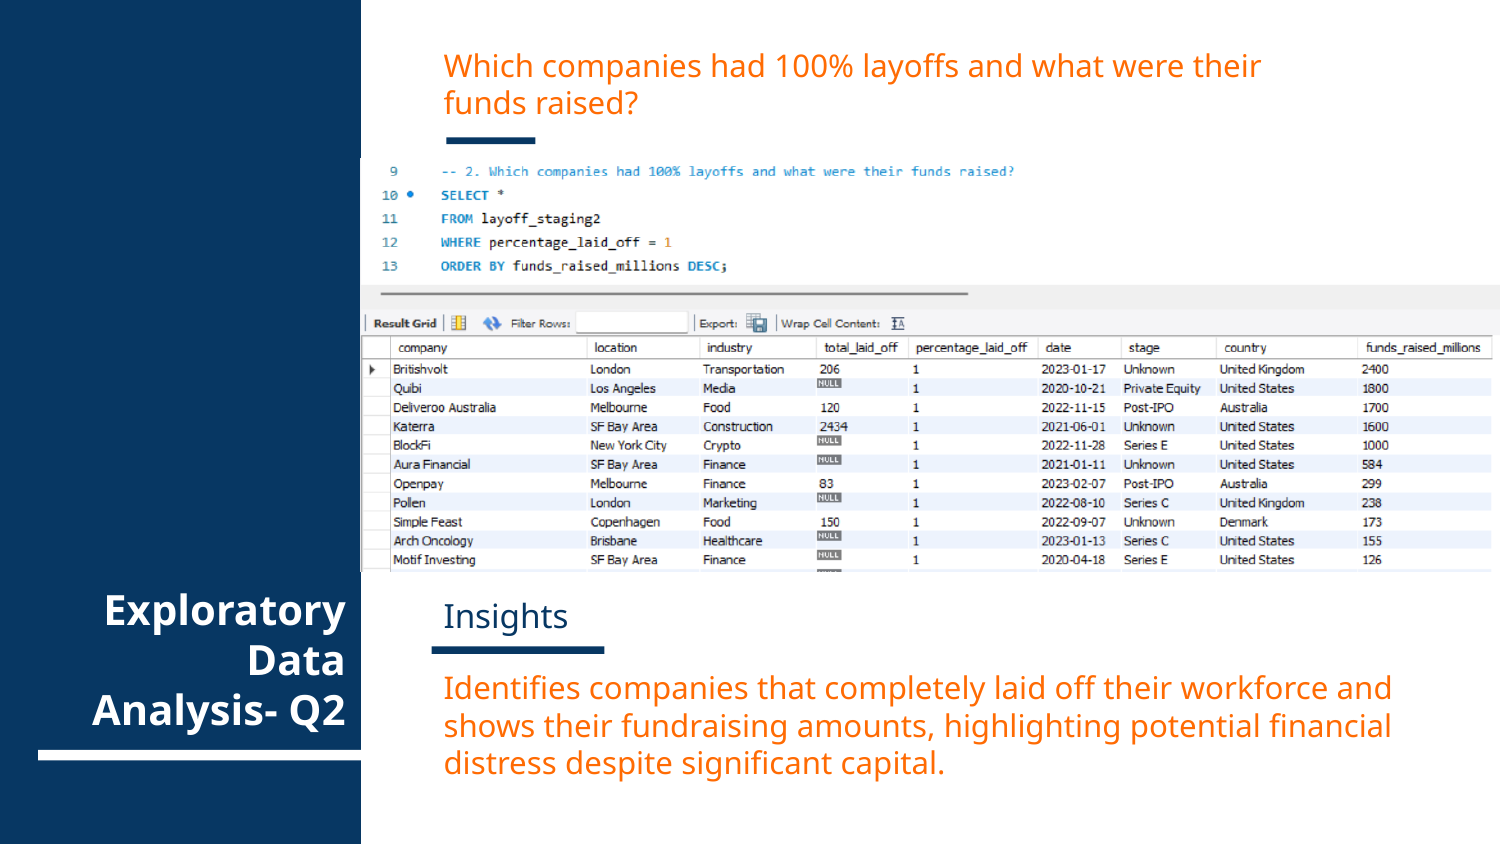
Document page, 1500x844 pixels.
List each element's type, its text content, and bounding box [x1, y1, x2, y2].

text_box Insights [428, 583, 638, 647]
text_box [446, 137, 536, 145]
title Exploratory Data Analysis- Q2 [48, 571, 361, 749]
list Which companies had 100% layoffs and what were their funds raised? [428, 31, 1321, 156]
text_box Identifies companies that completely laid off their workforce and shows their fundraising amounts, highlighting potential financial distress despite significant capital. [428, 653, 1463, 825]
picture [360, 157, 1500, 572]
text_box [431, 646, 605, 654]
